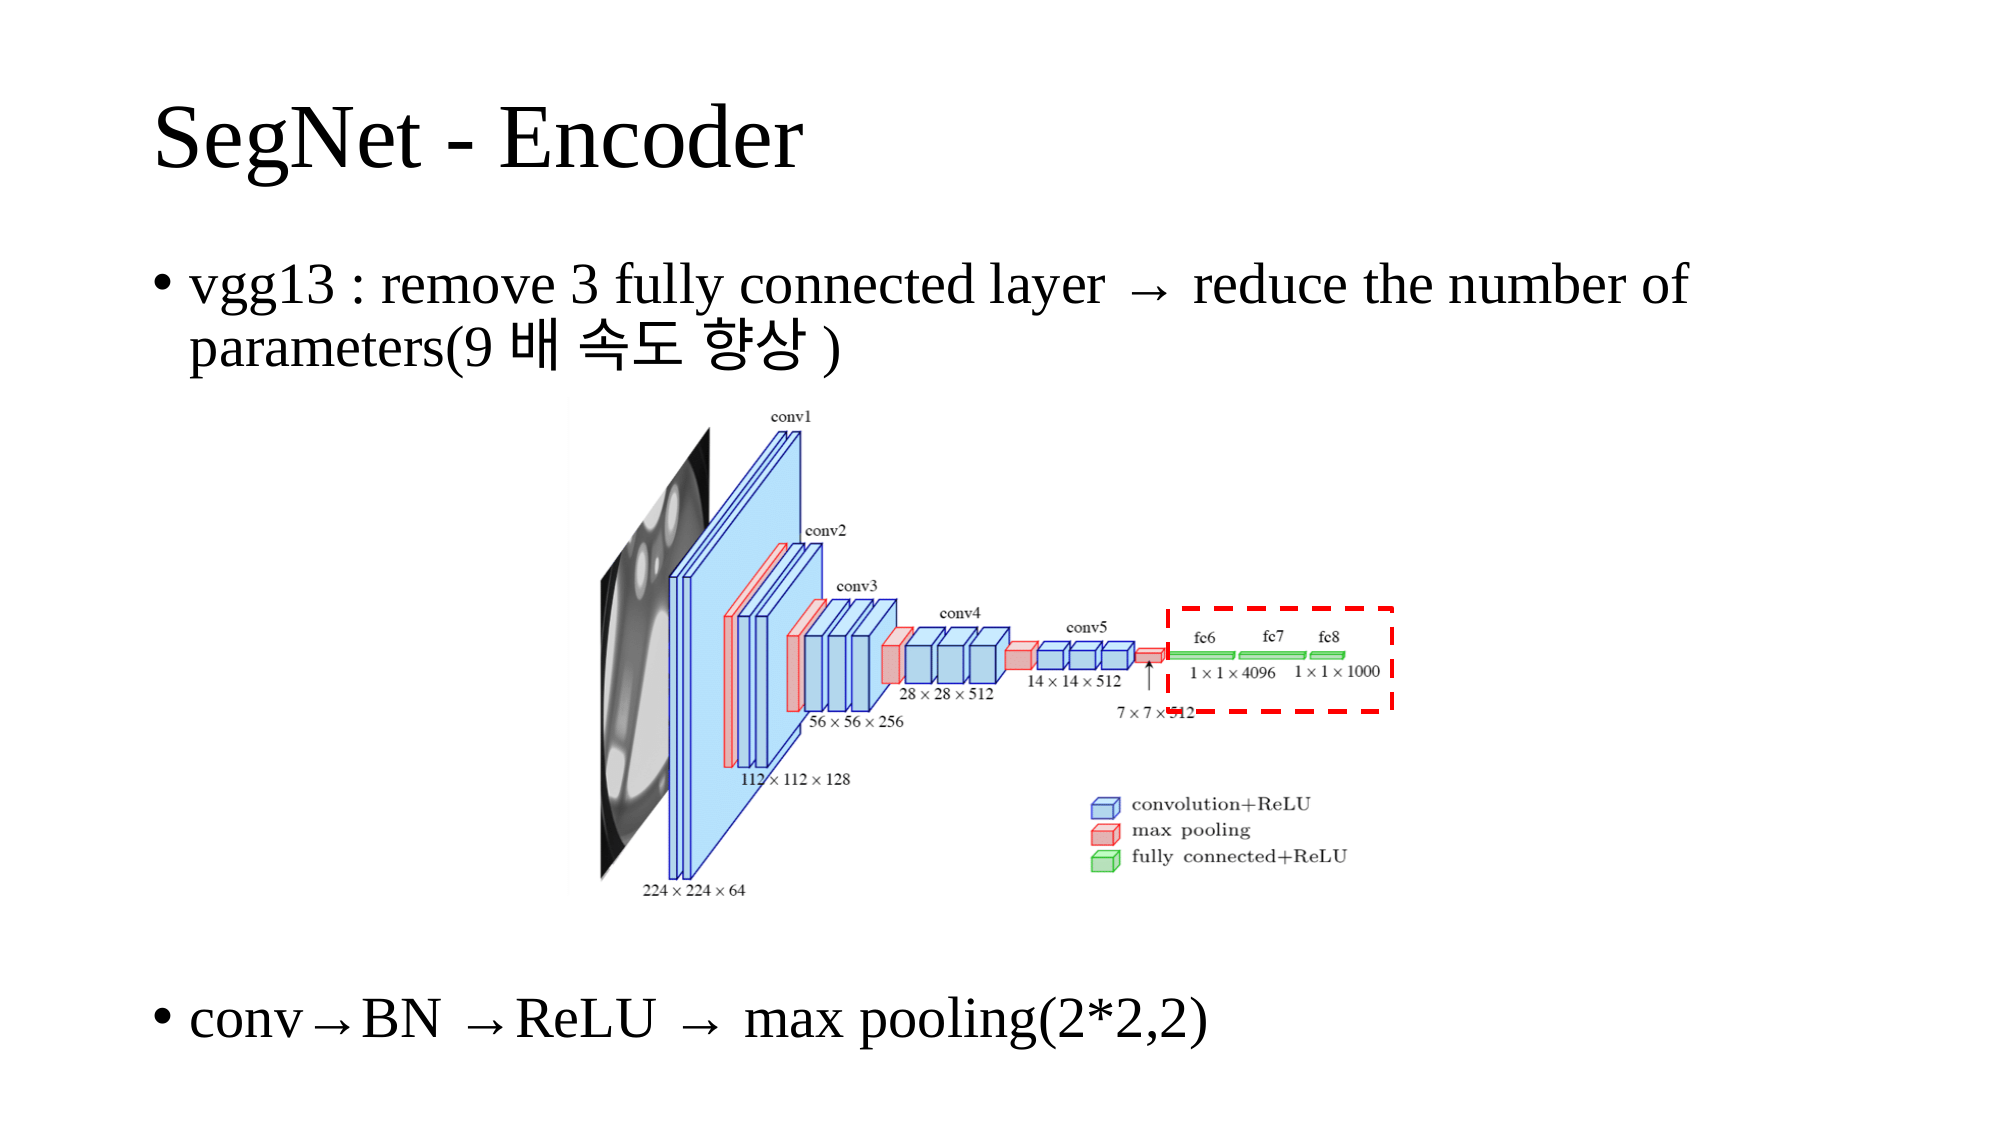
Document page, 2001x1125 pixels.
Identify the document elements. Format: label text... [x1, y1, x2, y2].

list vgg13 : remove 3 fully connected layer → reduce the number of parameters(9배 속도 향상) conv→BN →ReLU → max pooling(2*2,2) [137, 246, 1863, 960]
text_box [566, 397, 1433, 937]
text_box SegNet - Encoder [137, 28, 1863, 246]
